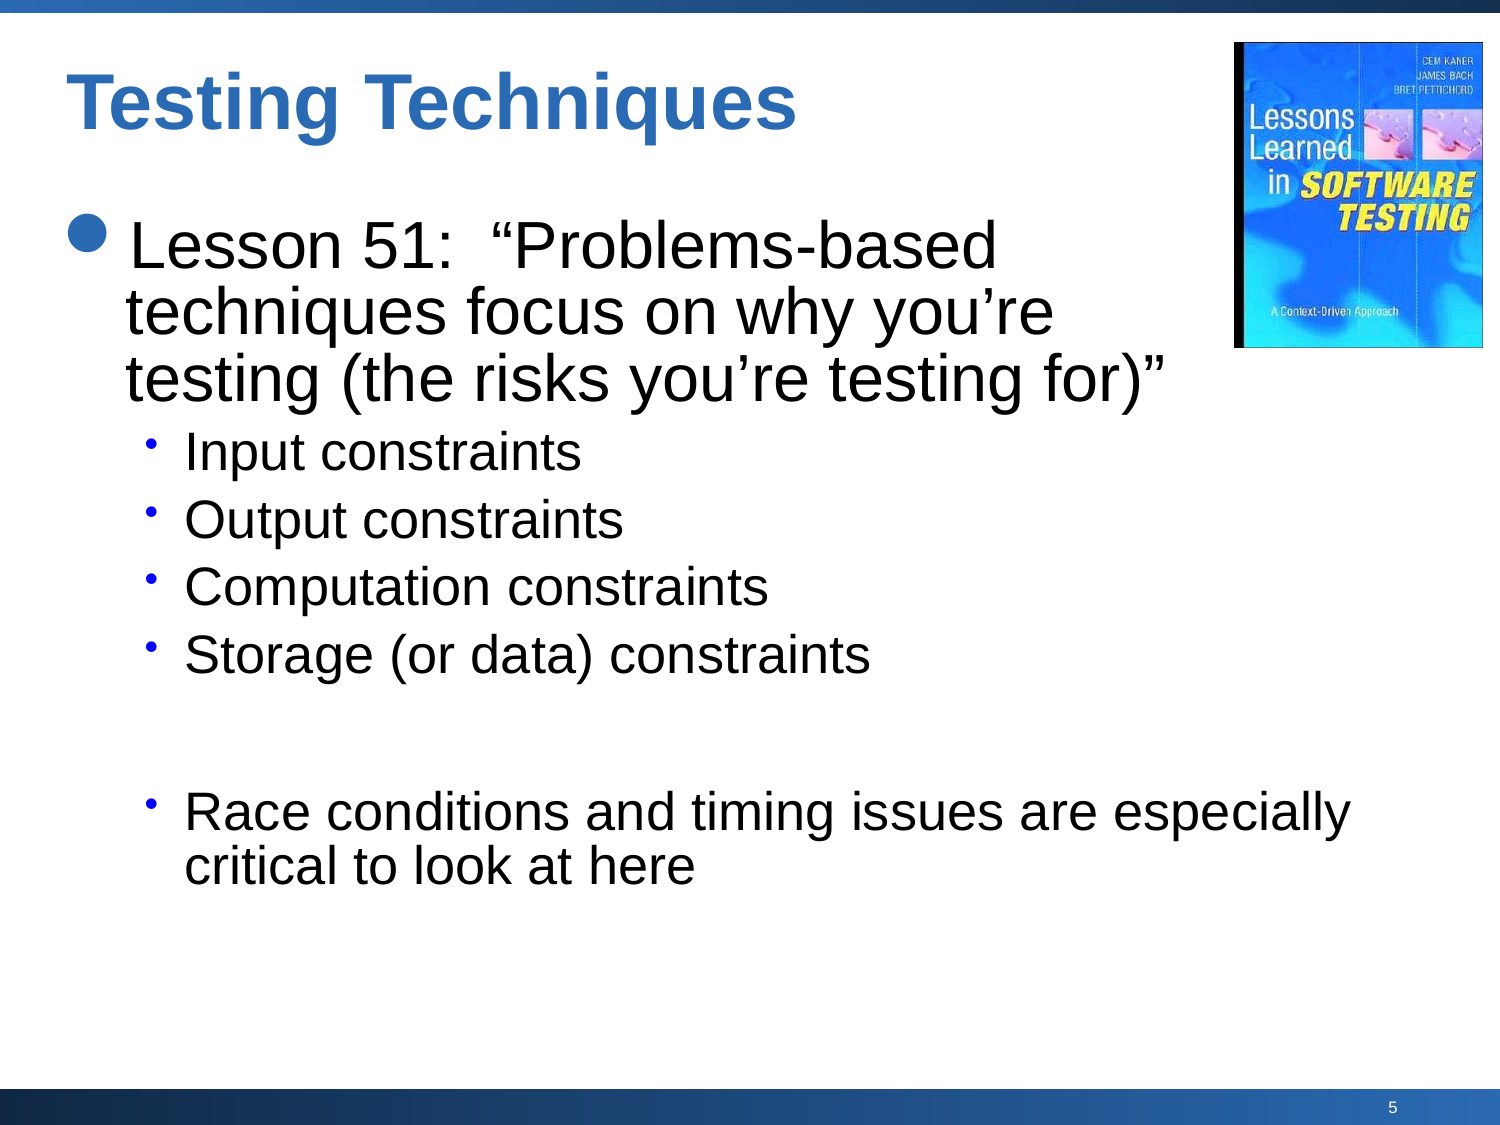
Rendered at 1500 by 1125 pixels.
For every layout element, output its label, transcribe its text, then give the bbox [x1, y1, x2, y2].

picture [1234, 42, 1483, 349]
list Lesson 51: “Problems-based techniques focus on why you’re testing (the risks you’re testing for)” Input constraints Output constraints Computation constraints Storage (or data) constraints Race conditions and timing issues are especially critical to look at here [47, 207, 1466, 1071]
title Testing Techniques [66, 40, 1497, 169]
